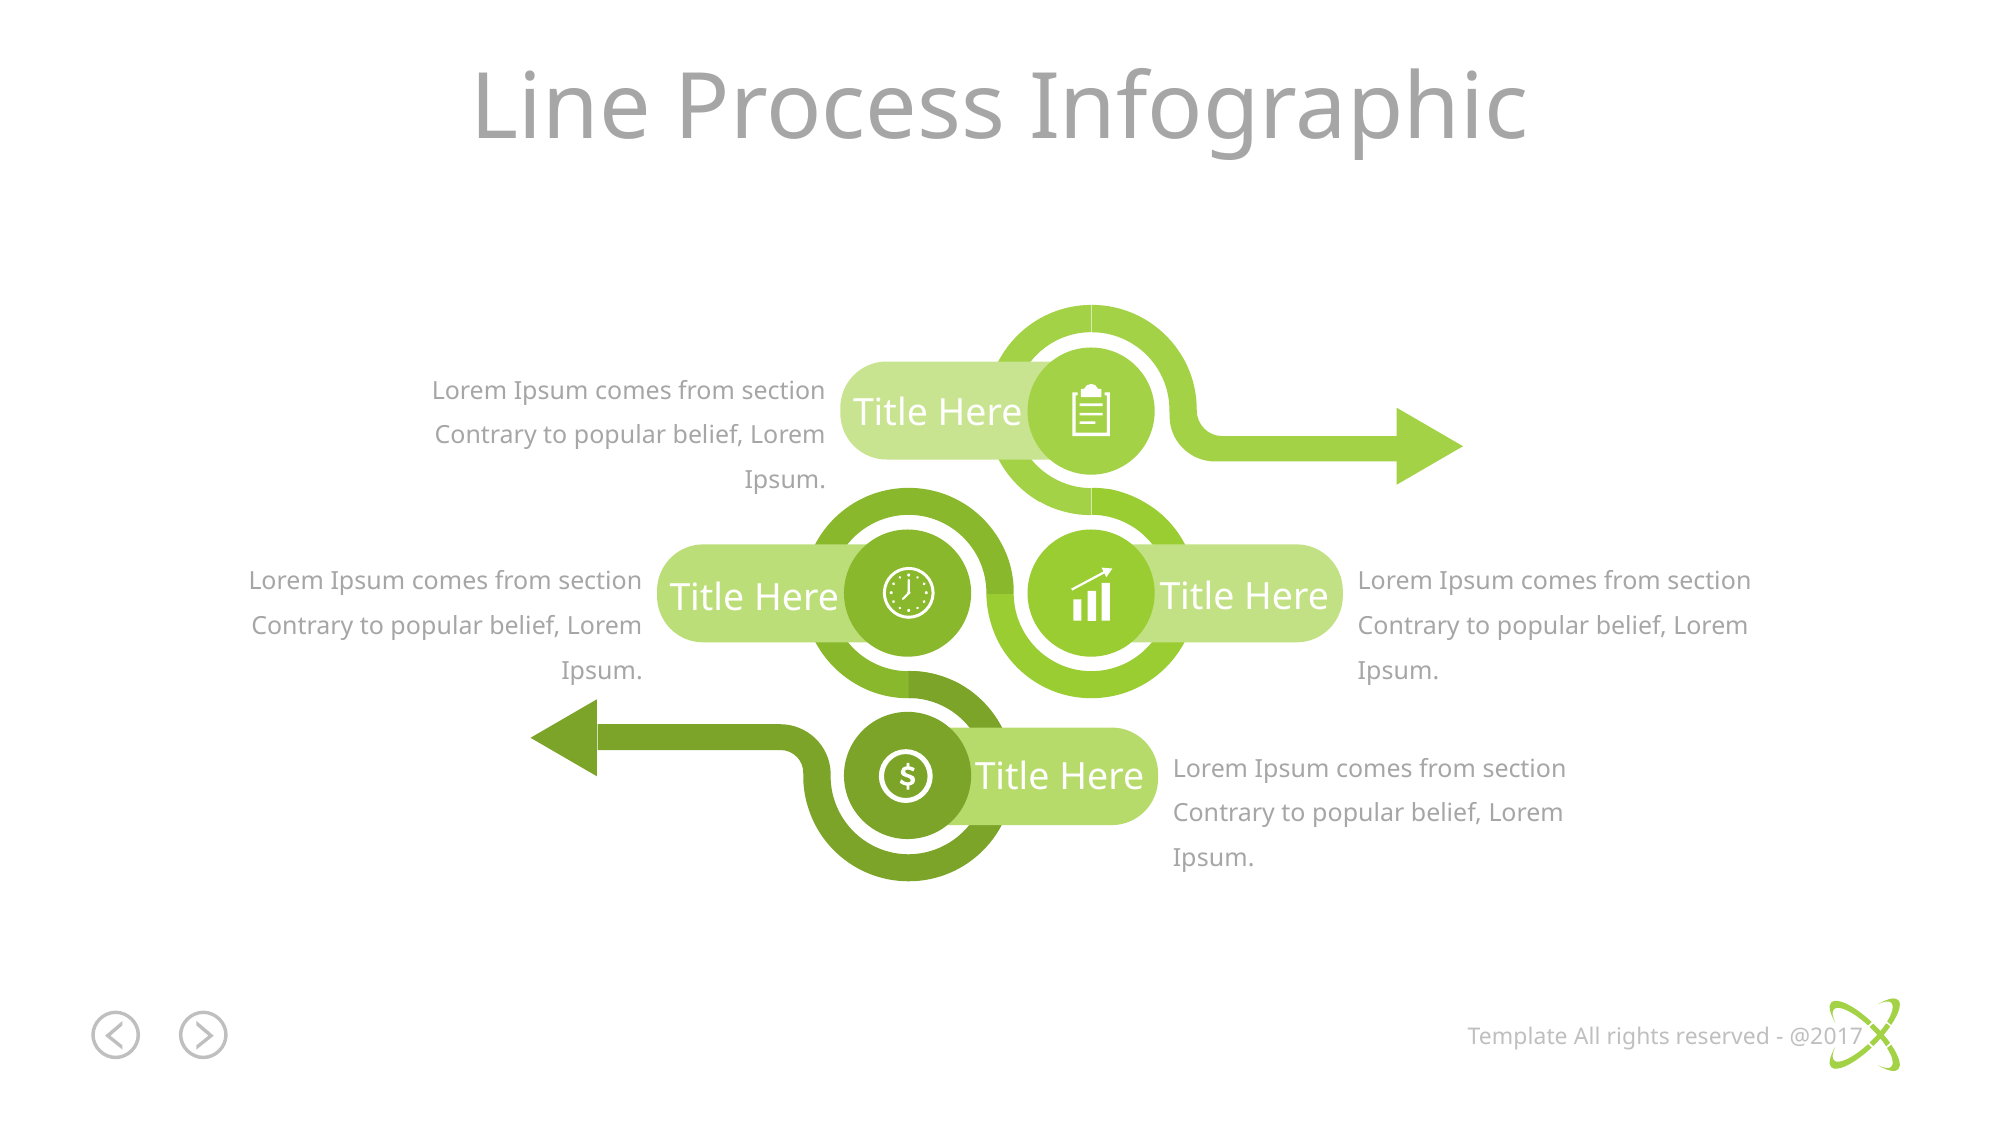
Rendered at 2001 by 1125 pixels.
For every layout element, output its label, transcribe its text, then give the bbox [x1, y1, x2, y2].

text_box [882, 566, 935, 619]
text_box Lorem Ipsum comes from section Contrary to popular belief, Lorem Ipsum. [342, 351, 841, 502]
text_box [849, 361, 986, 380]
text_box [849, 528, 973, 658]
text_box [1014, 805, 1150, 826]
text_box [815, 643, 895, 670]
text_box [986, 594, 1185, 699]
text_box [1071, 567, 1113, 621]
text_box Line Process Infographic [456, 39, 1544, 165]
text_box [986, 304, 1463, 516]
text_box [1026, 528, 1149, 658]
text_box Title Here [838, 380, 986, 440]
text_box Title Here [1014, 745, 1158, 805]
text_box [667, 626, 865, 643]
text_box [1135, 544, 1335, 564]
text_box Lorem Ipsum comes from section Contrary to popular belief, Lorem Ipsum. [159, 542, 658, 692]
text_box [878, 749, 933, 803]
text_box [1014, 727, 1148, 745]
text_box [664, 544, 864, 565]
text_box [815, 487, 1014, 594]
text_box [1105, 516, 1185, 544]
text_box Lorem Ipsum comes from section Contrary to popular belief, Lorem Ipsum. [1342, 542, 1841, 692]
text_box Lorem Ipsum comes from section Contrary to popular belief, Lorem Ipsum. [1158, 729, 1657, 880]
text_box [1072, 383, 1110, 437]
text_box [1134, 625, 1333, 643]
text_box [848, 440, 986, 460]
text_box Title Here [658, 565, 855, 626]
text_box Title Here [1144, 564, 1342, 625]
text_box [530, 670, 1014, 882]
